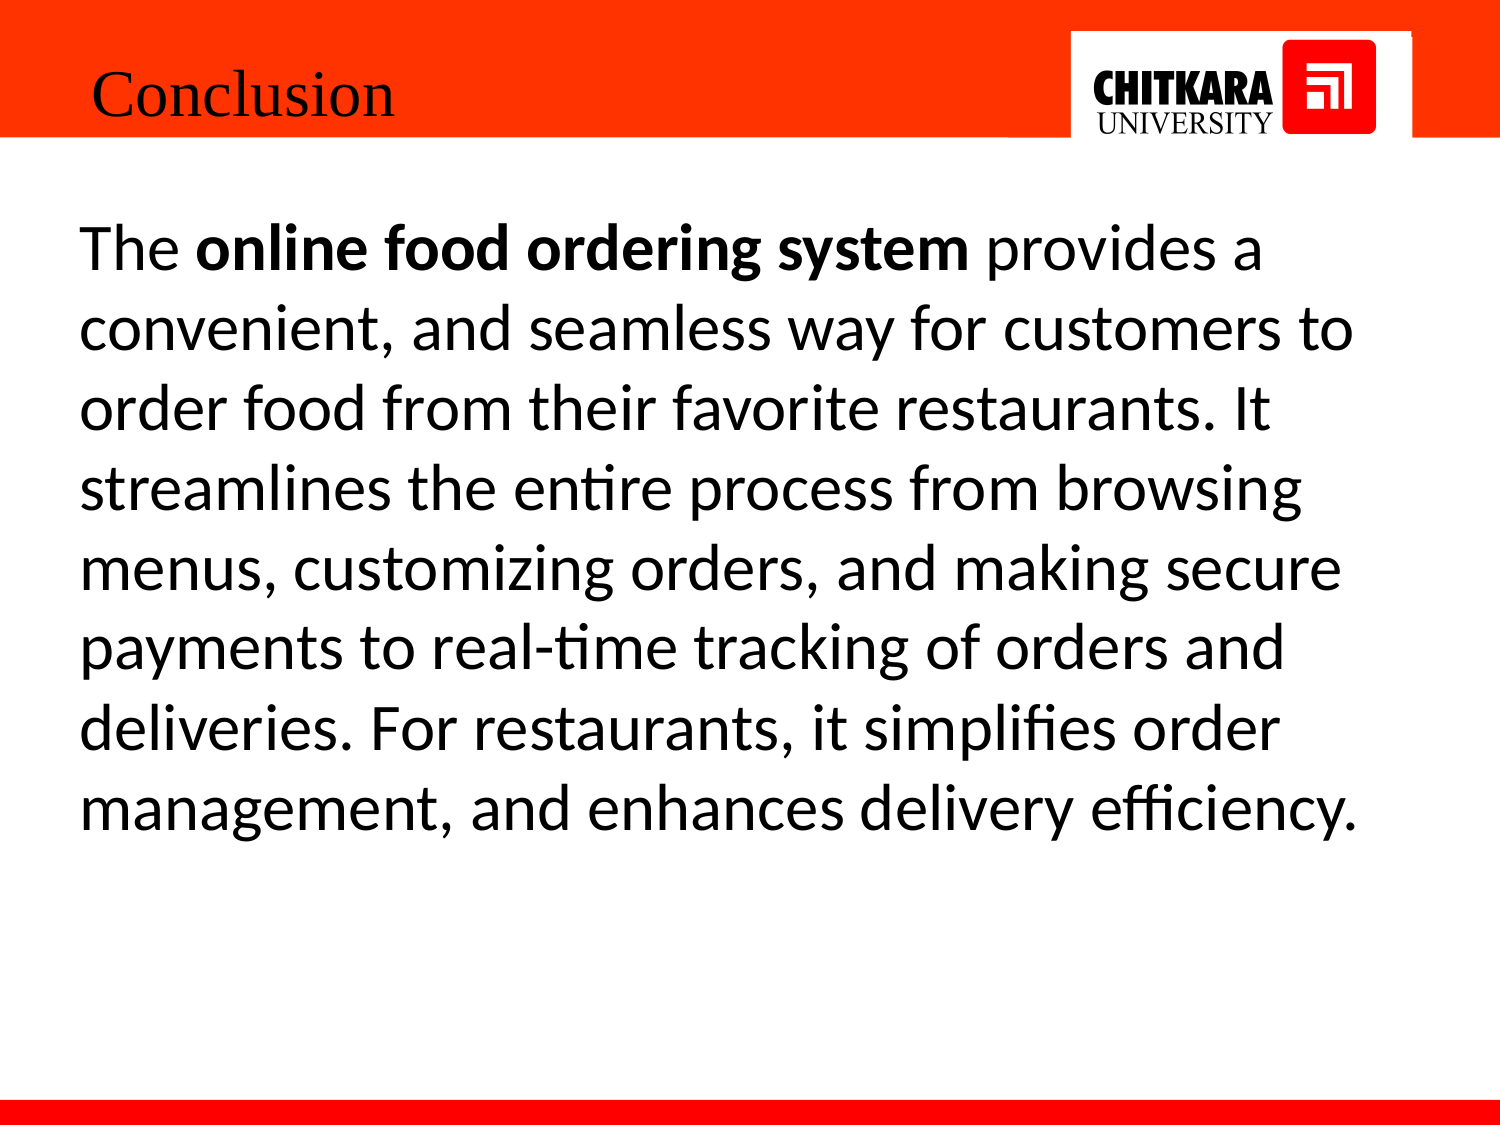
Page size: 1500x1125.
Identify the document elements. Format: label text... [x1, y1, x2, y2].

picture [1074, 37, 1391, 138]
text_box The online food ordering system provides a convenient, and seamless way for customers to order food from their favorite restaurants. It streamlines the entire process from browsing menus, customizing orders, and making secure payments to real-time tracking of orders and deliveries. For restaurants, it simplifies order management, and enhances delivery efficiency. [64, 196, 1400, 851]
text_box Conclusion [76, 42, 963, 138]
